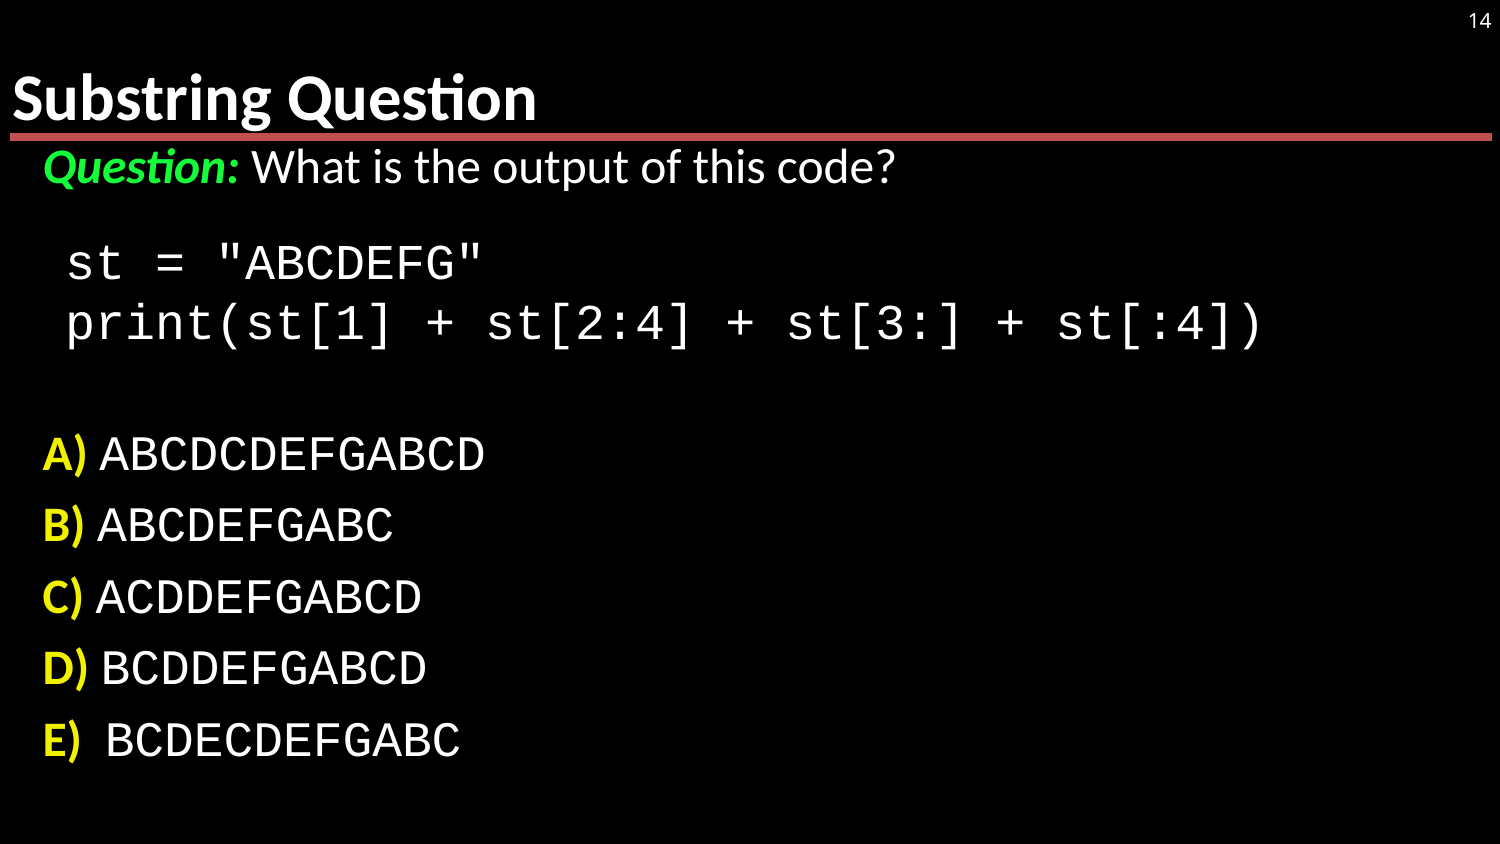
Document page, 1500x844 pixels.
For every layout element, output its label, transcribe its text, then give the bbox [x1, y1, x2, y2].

slide_number 14 [1489, 0, 1500, 41]
list Question: What is the output of this code? A) ABCDCDEFGABCD B) ABCDEFGABC C) ACDDEFGABCD D) BCDDEFGABCD E) BCDECDEFGABC [9, 133, 1493, 835]
text_box st = "ABCDEFG" print(st[1] + st[2:4] + st[3:] + st[:4]) [57, 221, 1443, 357]
title Substring Question [11, 0, 1489, 133]
